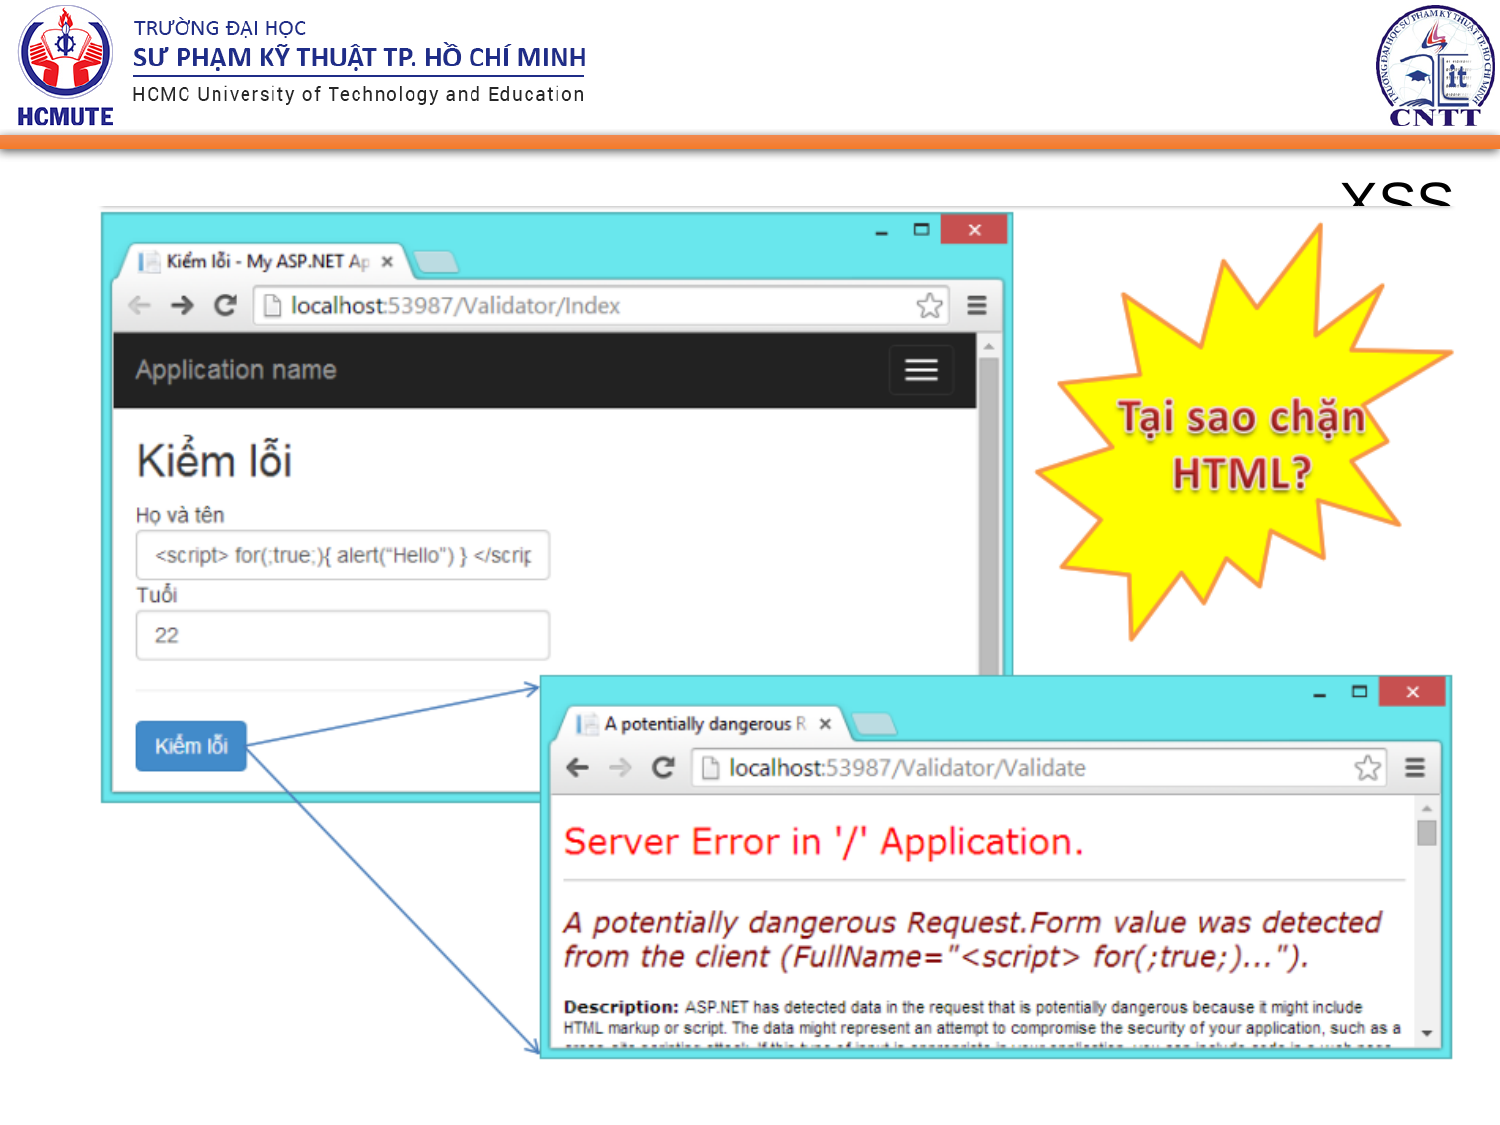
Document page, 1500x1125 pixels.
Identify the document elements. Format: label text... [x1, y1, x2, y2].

picture [1376, 5, 1495, 126]
title XSS [41, 154, 1471, 256]
picture [17, 5, 585, 126]
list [76, 206, 1473, 1083]
